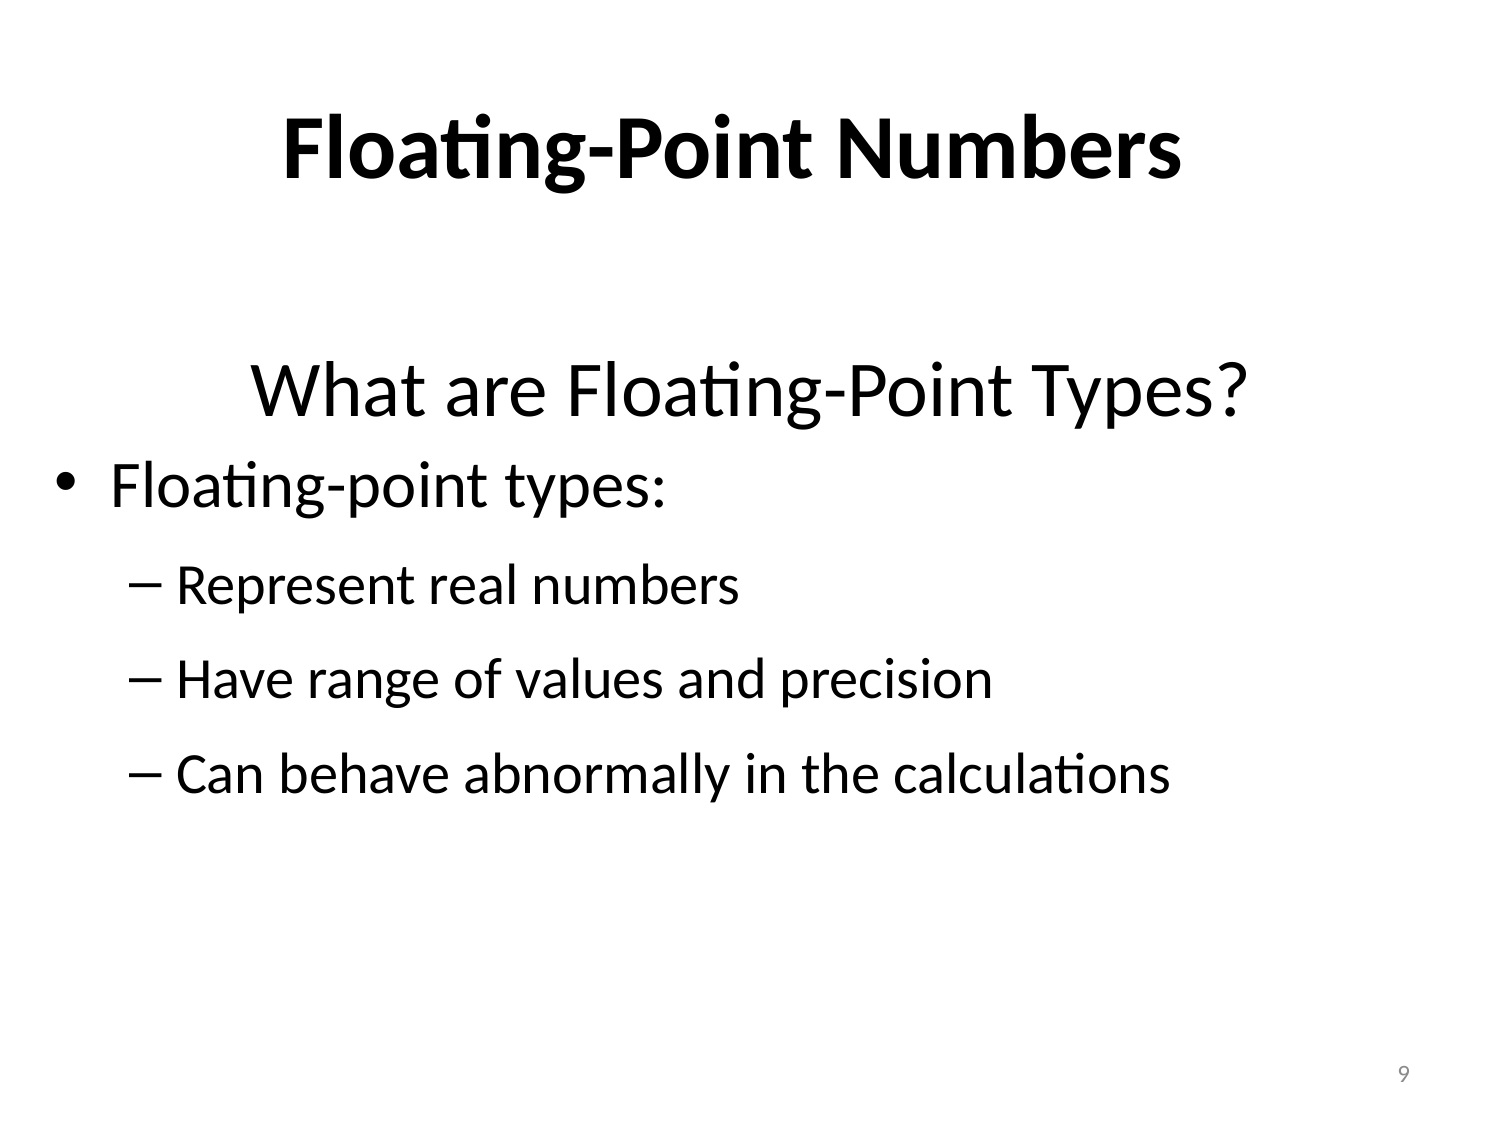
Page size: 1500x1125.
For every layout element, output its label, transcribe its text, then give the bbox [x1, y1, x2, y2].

text_box Floating-Point Numbers [76, 54, 1390, 215]
slide_number 9 [1074, 1042, 1425, 1103]
title What are Floating-Point Types? [76, 290, 1427, 433]
list Floating-point types: Represent real numbers Have range of values and precision Can behave abnormally in the calculations [39, 433, 1465, 1125]
